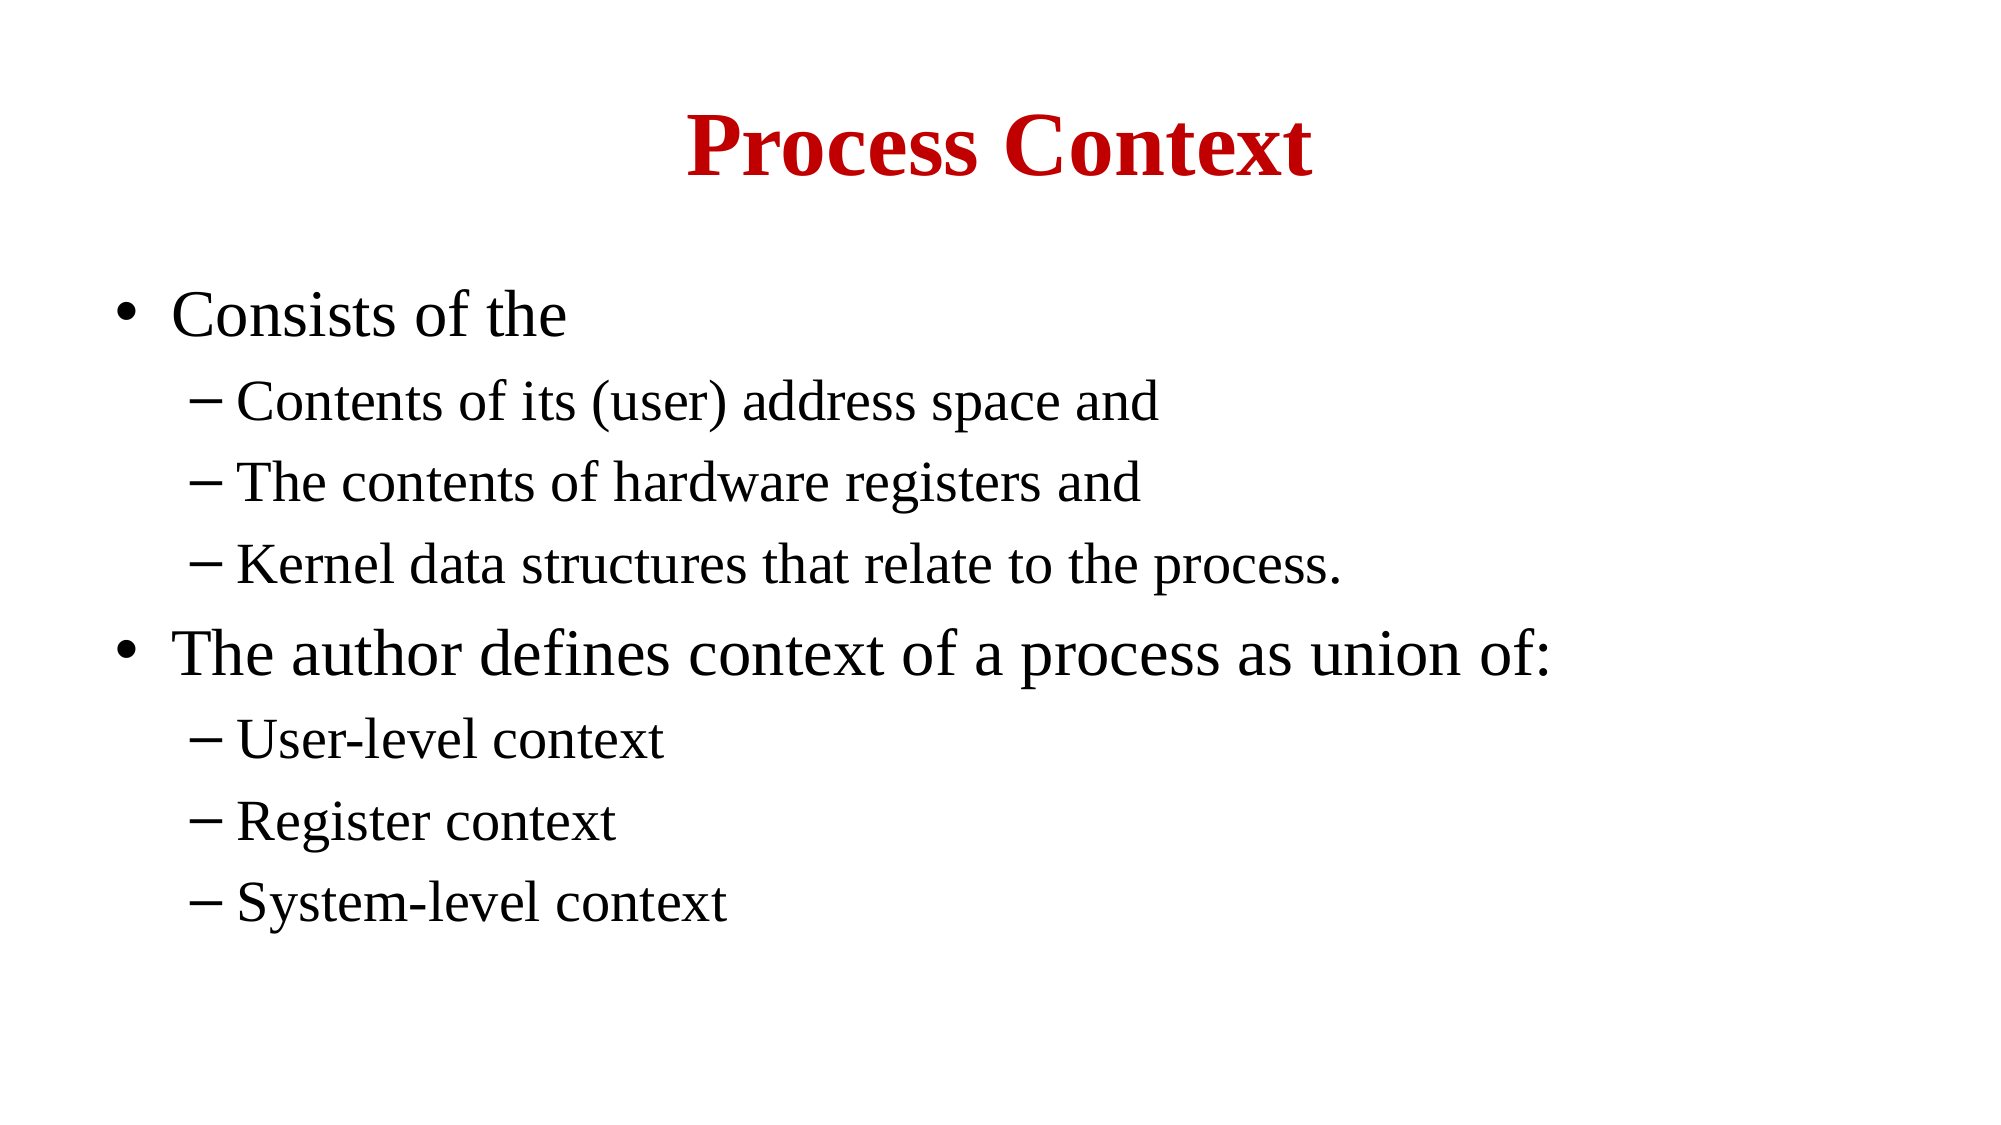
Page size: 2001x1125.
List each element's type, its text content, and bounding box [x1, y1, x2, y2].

list Consists of the Contents of its (user) address space and The contents of hardware registers and Kernel data structures that relate to the process. The author defines context of a process as union of: User-level context Register context System-level context [99, 262, 1900, 1005]
title Process Context [99, 45, 1900, 233]
